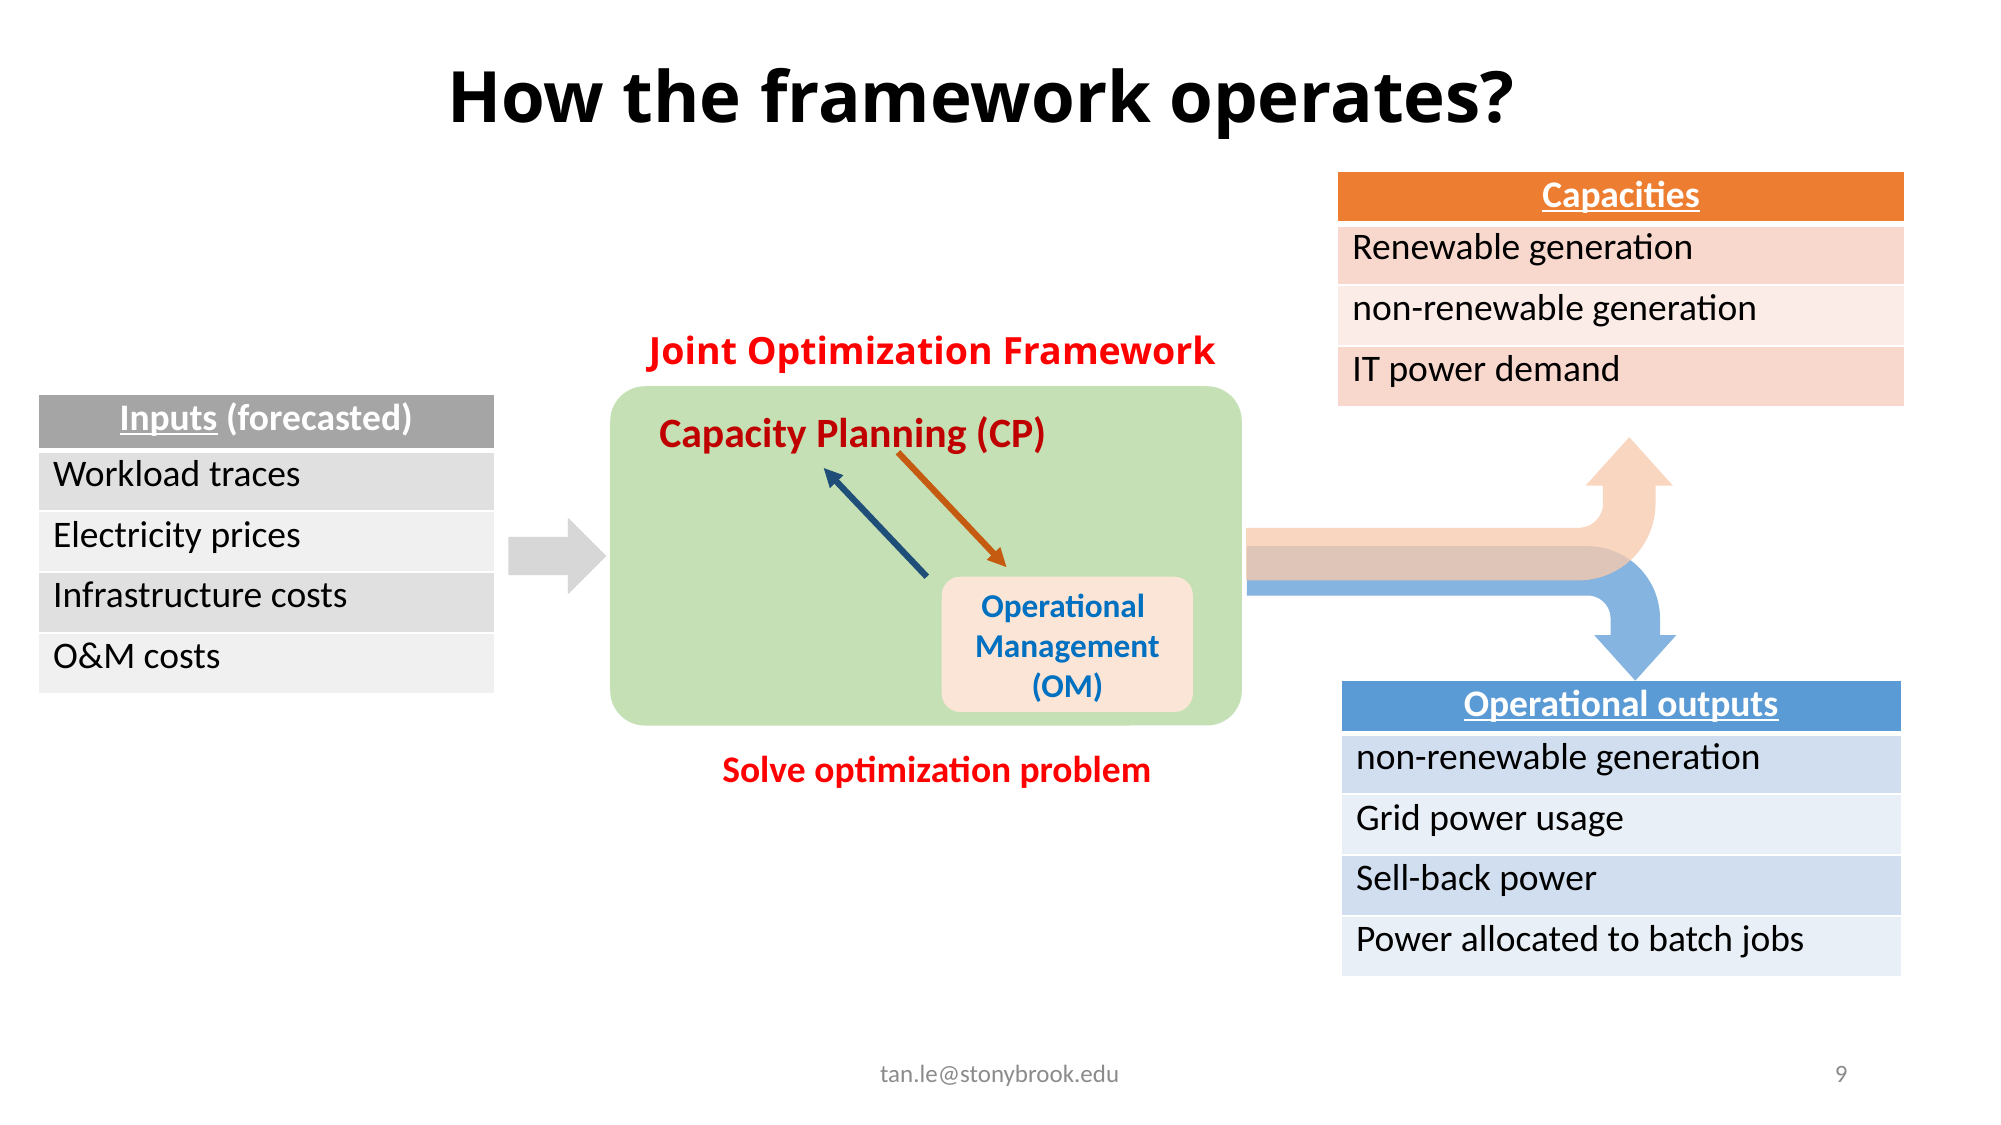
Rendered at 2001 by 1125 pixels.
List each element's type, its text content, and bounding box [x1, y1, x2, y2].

table_cell Infrastructure costs [39, 573, 494, 632]
table_cell Electricity prices [39, 512, 494, 571]
table_cell Workload traces [39, 453, 494, 510]
title How the framework operates? [237, 21, 1725, 172]
table_cell non-renewable generation [1338, 286, 1904, 345]
text_box Solve optimization problem [707, 737, 1167, 798]
table_header Inputs (forecasted) [39, 395, 494, 448]
table_header Capacities [1338, 172, 1904, 221]
text_box Joint Optimization Framework [634, 319, 1231, 380]
text_box [1245, 435, 1676, 582]
table_cell Renewable generation [1338, 227, 1904, 284]
table_cell Grid power usage [1342, 795, 1901, 854]
table_header Operational outputs [1342, 681, 1901, 731]
table_cell IT power demand [1338, 347, 1904, 406]
text_box [1245, 560, 1679, 683]
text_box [610, 386, 1242, 726]
table_cell non-renewable generation [1342, 736, 1901, 793]
slide_number 9 [1412, 1042, 1863, 1103]
table_cell Power allocated to batch jobs [1342, 917, 1901, 976]
footer tan.le@stonybrook.edu [662, 1042, 1338, 1103]
text_box [507, 515, 608, 597]
table_cell Sell-back power [1342, 856, 1901, 915]
table_cell O&M costs [39, 634, 494, 693]
